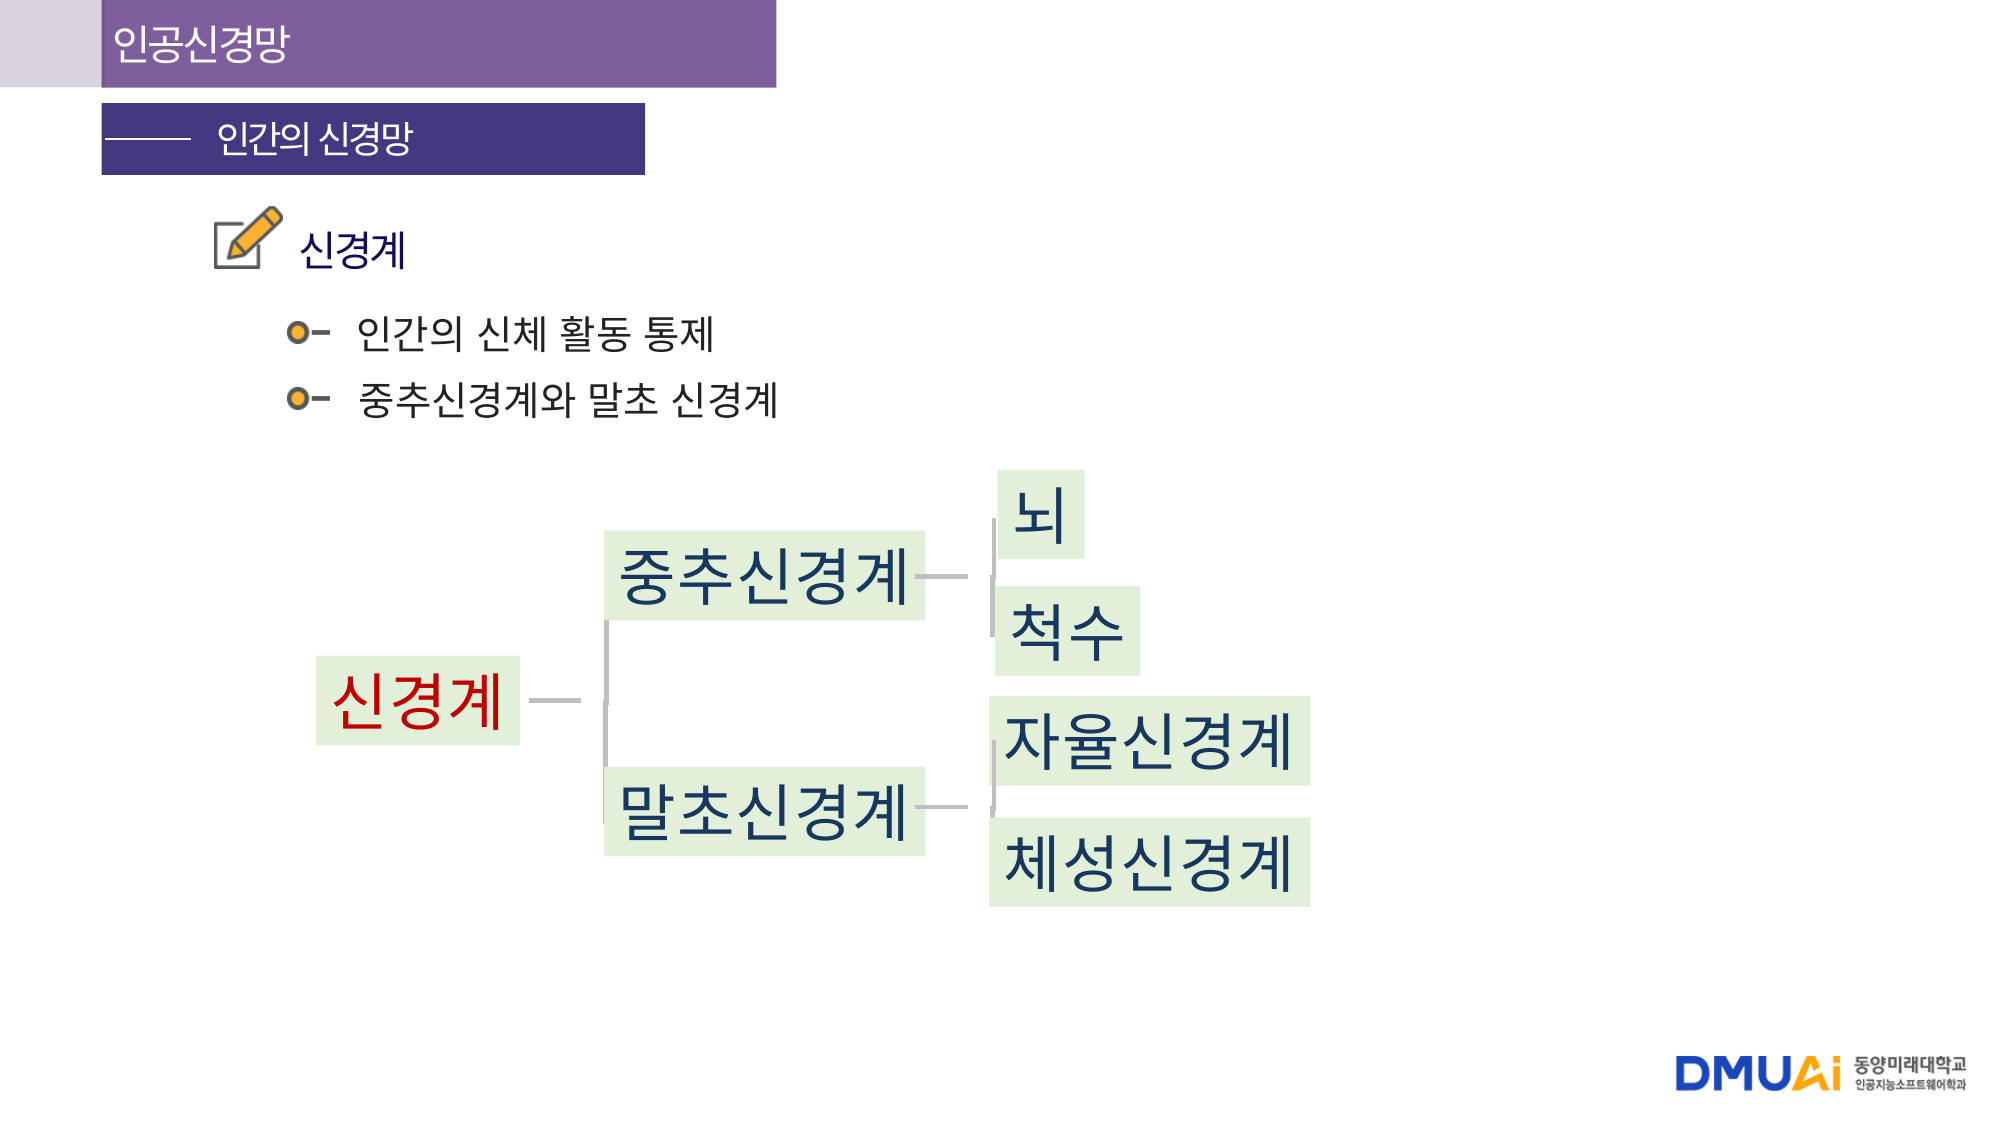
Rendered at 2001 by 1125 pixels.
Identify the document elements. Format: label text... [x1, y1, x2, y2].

text_box 신경계 [315, 655, 520, 746]
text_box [214, 205, 428, 283]
text_box 중추신경계 [604, 530, 926, 621]
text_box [894, 538, 1015, 618]
text_box 자율신경계 [989, 695, 1311, 786]
text_box 말초신경계 [604, 766, 926, 857]
text_box 척수 [994, 586, 1141, 676]
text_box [287, 369, 819, 433]
text_box 뇌 [997, 469, 1085, 560]
text_box 인간의 신경망 [201, 108, 430, 169]
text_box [886, 768, 1023, 848]
text_box 체성신경계 [989, 817, 1311, 907]
picture [1650, 1023, 2000, 1114]
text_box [287, 302, 753, 366]
text_box 인공신경망 [97, 11, 716, 77]
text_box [445, 663, 690, 742]
